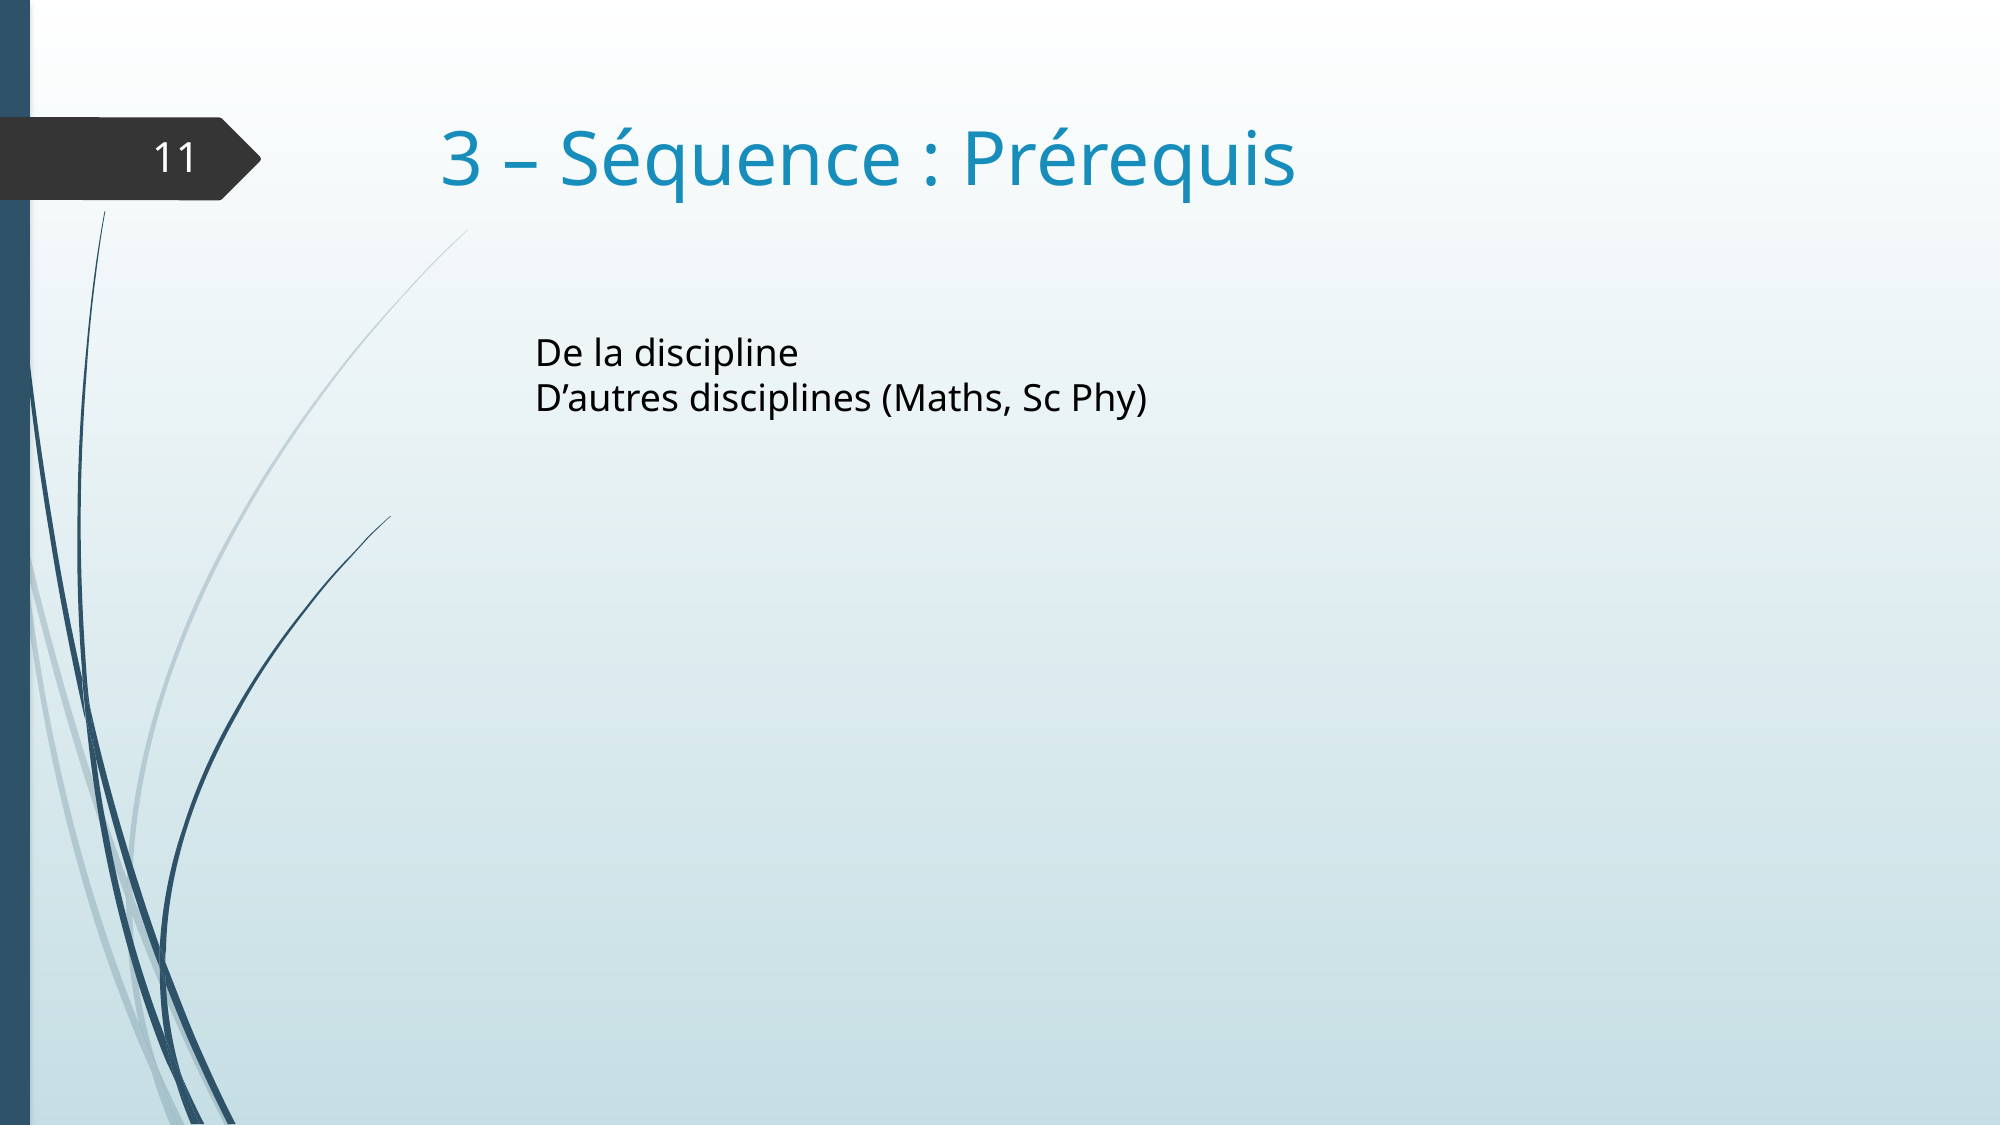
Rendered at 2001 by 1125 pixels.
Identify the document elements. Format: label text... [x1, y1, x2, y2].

title 3 – Séquence : Prérequis [425, 102, 1888, 212]
text_box De la discipline D’autres disciplines (Maths, Sc Phy) [520, 321, 1173, 427]
slide_number 11 [87, 129, 216, 190]
